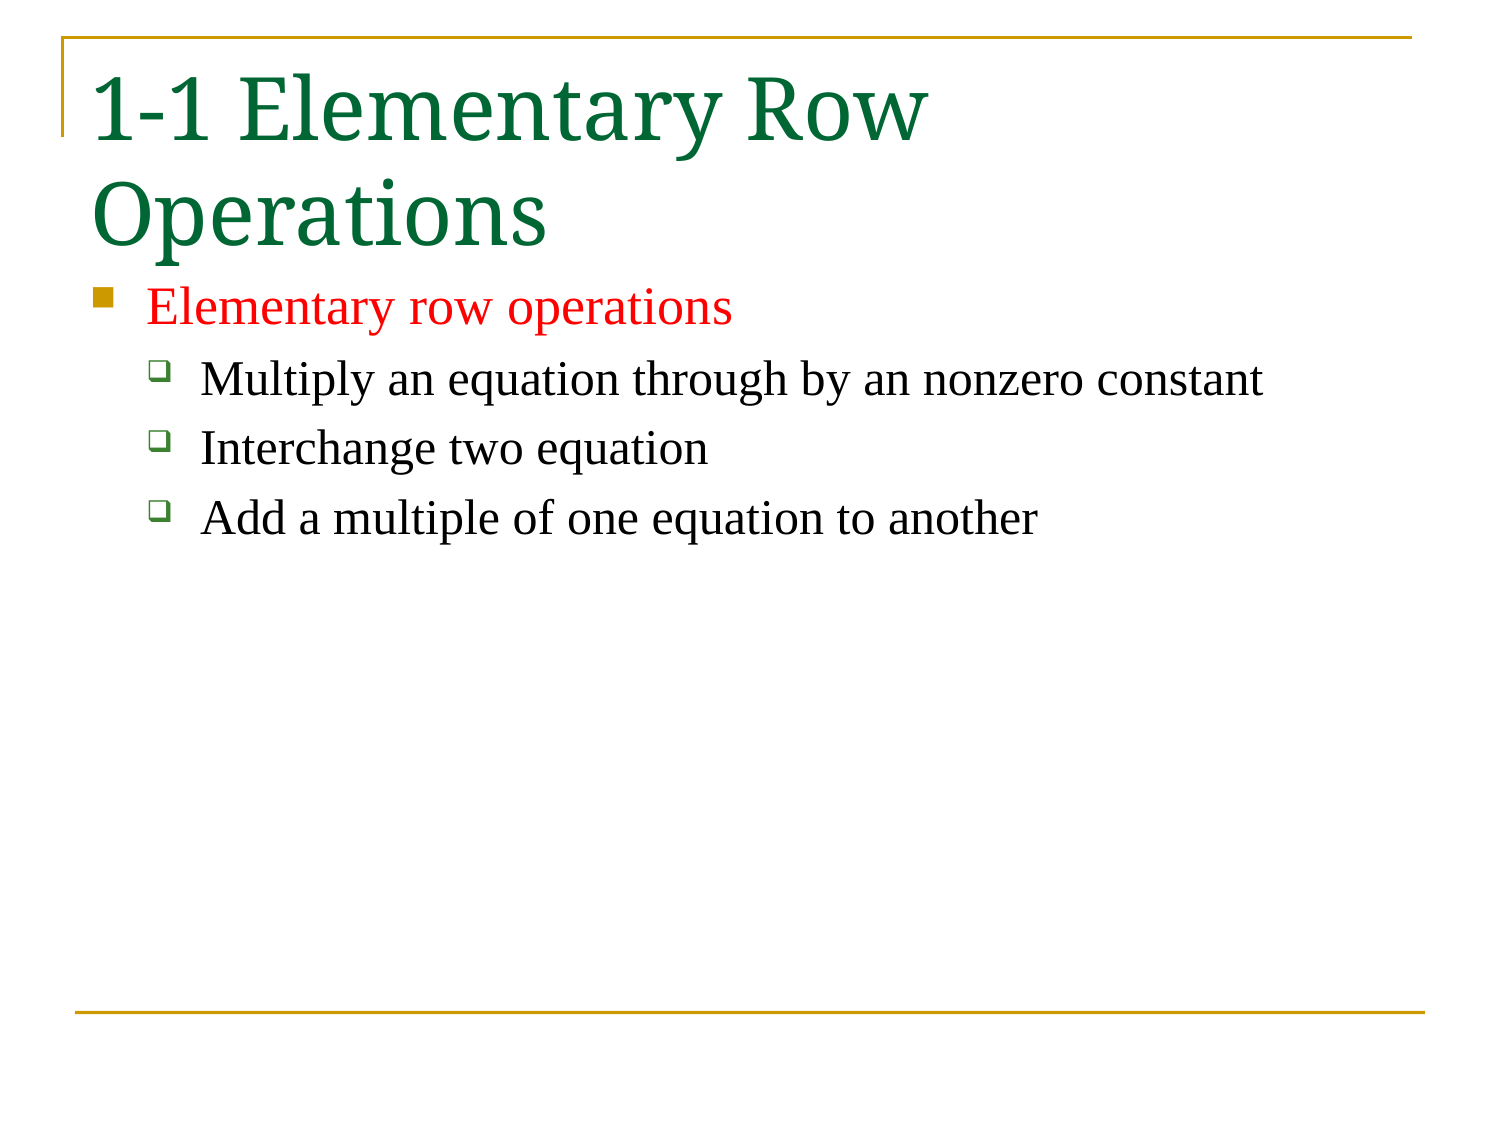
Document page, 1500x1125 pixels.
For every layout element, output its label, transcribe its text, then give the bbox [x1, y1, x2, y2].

list Elementary row operations Multiply an equation through by an nonzero constant Interchange two equation Add a multiple of one equation to another [75, 262, 1425, 1006]
title 1-1 Elementary Row Operations [75, 45, 1425, 233]
